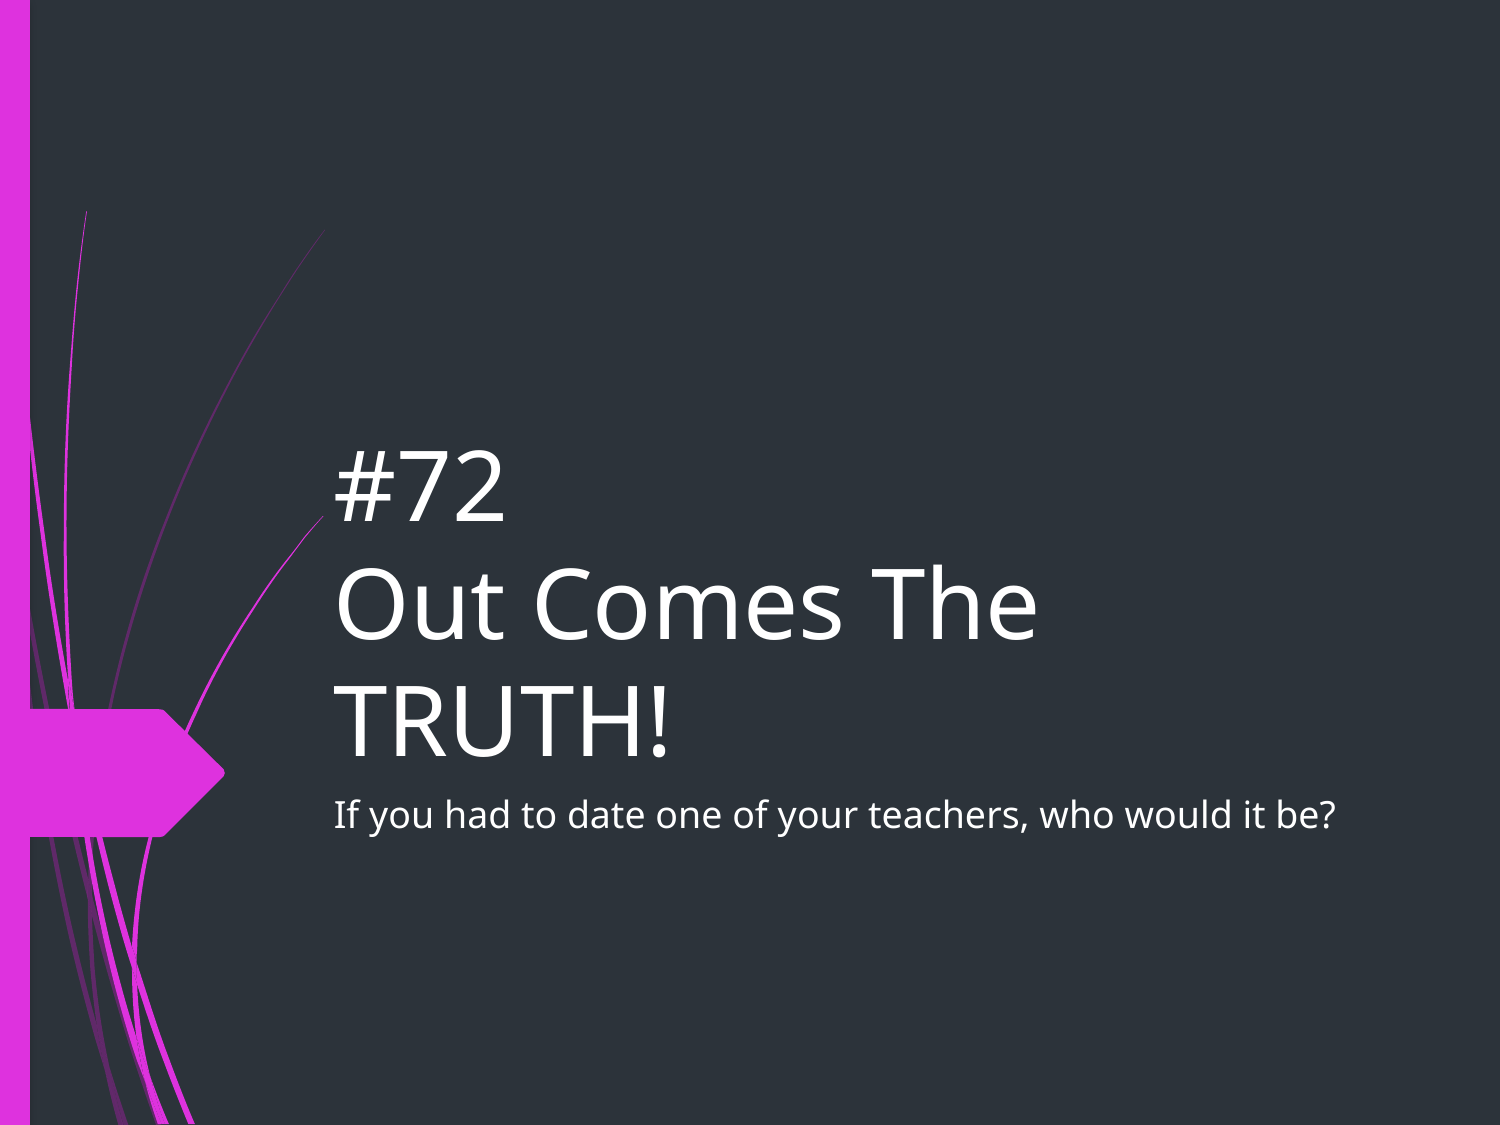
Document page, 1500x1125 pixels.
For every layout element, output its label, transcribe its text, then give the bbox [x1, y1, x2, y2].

subtitle If you had to date one of your teachers, who would it be? [318, 783, 1402, 969]
title #72 Out Comes The TRUTH! [318, 412, 1402, 783]
